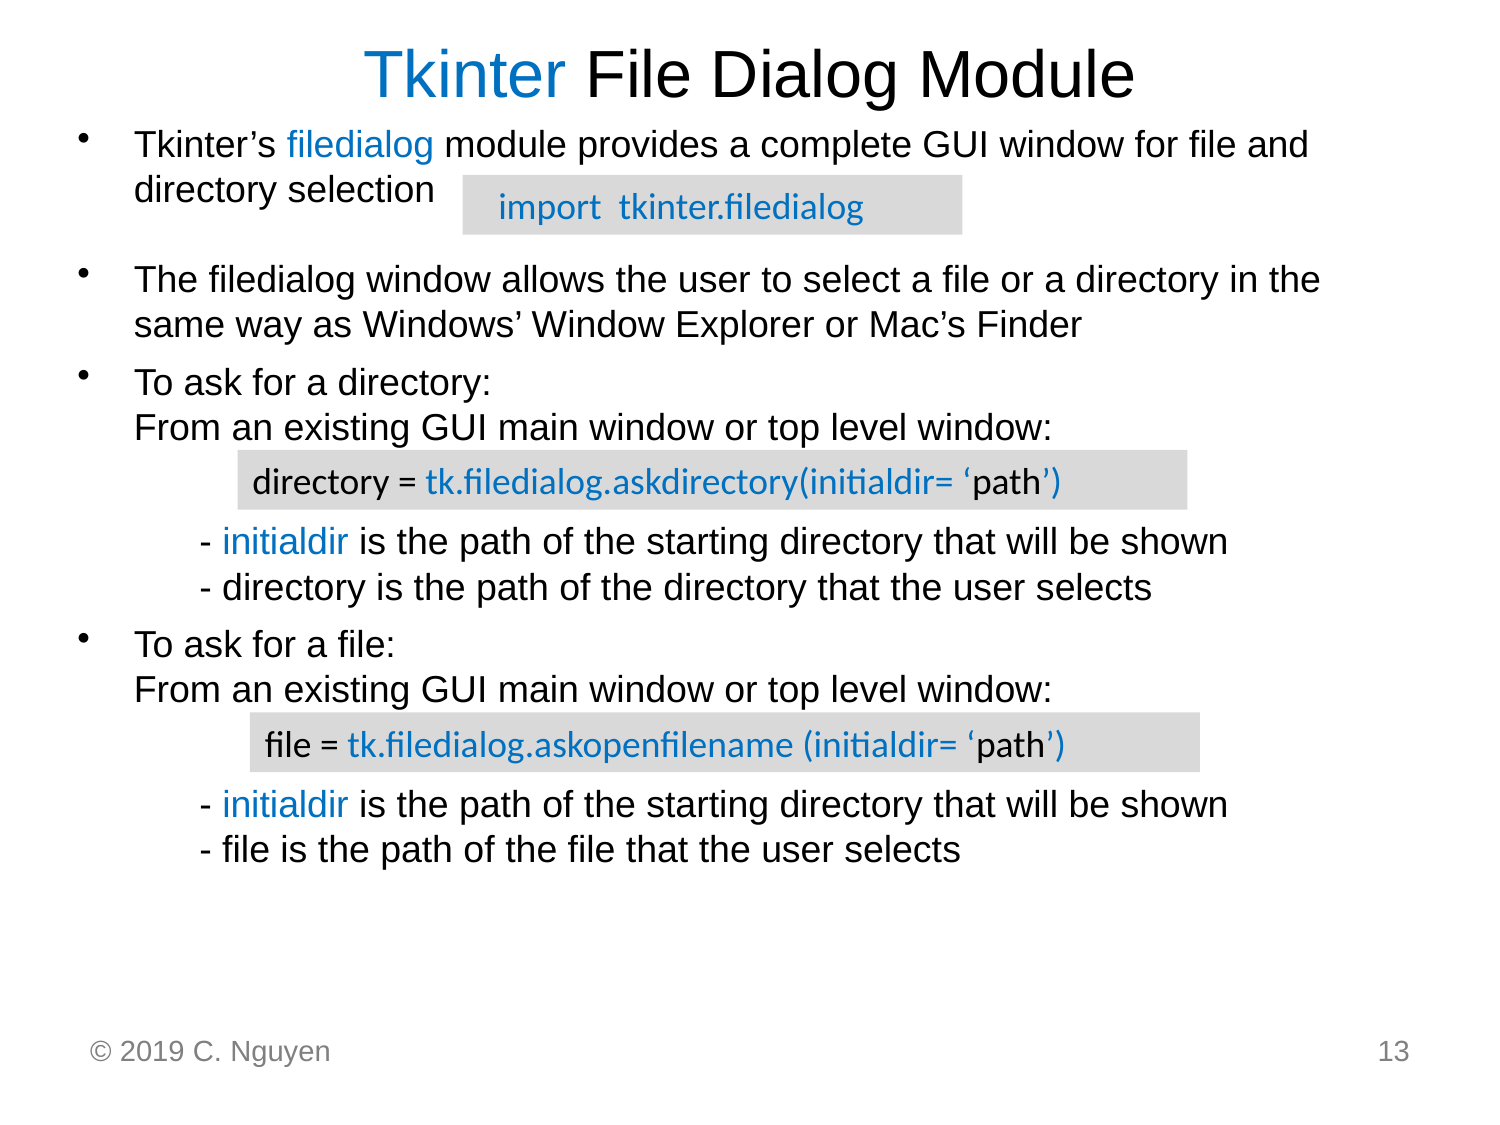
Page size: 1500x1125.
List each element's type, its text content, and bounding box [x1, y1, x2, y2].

text_box directory = tk.filedialog.askdirectory(initialdir= ‘path’) [237, 449, 1188, 510]
text_box import tkinter.filedialog [462, 174, 963, 235]
slide_number 13 [1074, 1024, 1426, 1103]
text_box file = tk.filedialog.askopenfilename (initialdir= ‘path’) [249, 712, 1200, 773]
slide_number © 2019 C. Nguyen [74, 1024, 426, 1103]
title Tkinter File Dialog Module [74, 12, 1426, 112]
list Tkinter’s filedialog module provides a complete GUI window for file and directory selection The filedialog window allows the user to select a file or a directory in the same way as Windows’ Window Explorer or Mac’s Finder To ask for a directory: From an existing GUI main window or top level window: - initialdir is the path of the starting directory that will be shown - directory is the path of the directory that the user selects To ask for a file: From an existing GUI main window or top level window: - initialdir is the path of the starting directory that will be shown - file is the path of the file that the user selects [62, 112, 1426, 1051]
